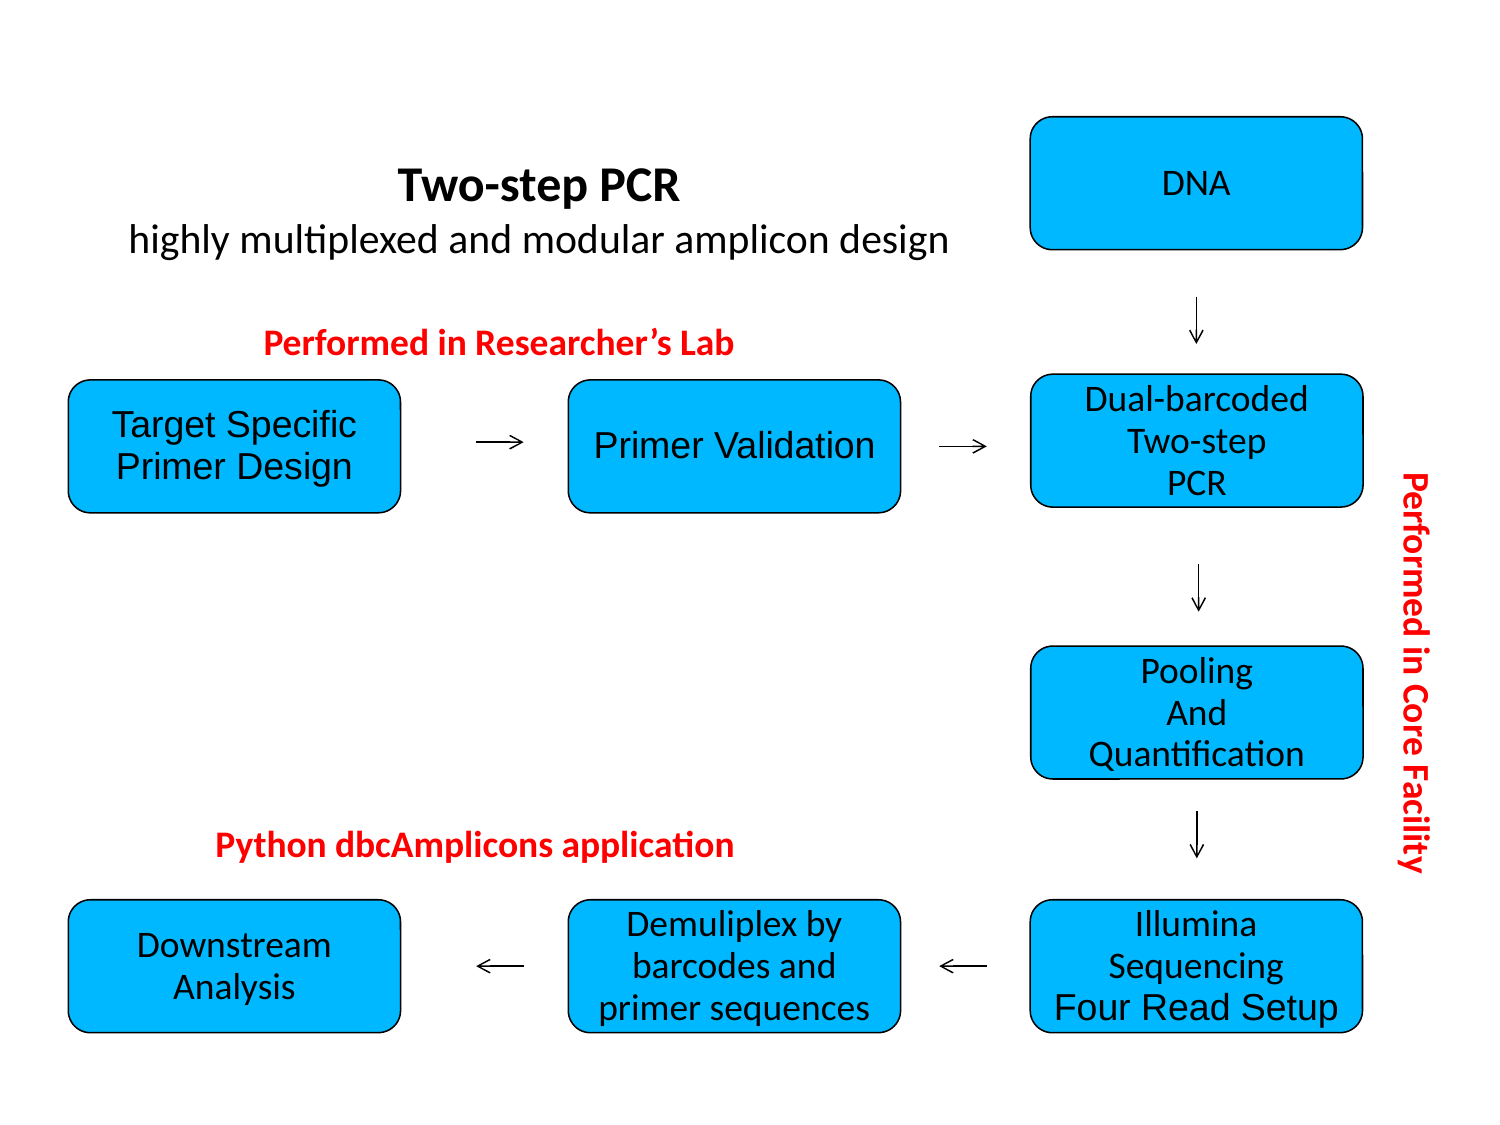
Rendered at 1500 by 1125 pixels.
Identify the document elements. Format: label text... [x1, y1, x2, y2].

text_box Two-step PCR highly multiplexed and modular amplicon design [99, 144, 979, 270]
text_box Performed in Researcher’s Lab [248, 310, 799, 371]
text_box Python dbcAmplicons application [200, 813, 802, 873]
text_box DNA [1030, 116, 1363, 250]
text_box Pooling And Quantification [1030, 646, 1364, 779]
text_box Illumina Sequencing Four Read Setup [1030, 899, 1363, 1033]
text_box Downstream Analysis [68, 899, 401, 1033]
text_box Dual-barcoded Two-step PCR [1030, 374, 1364, 508]
text_box Primer Validation [568, 379, 901, 513]
text_box Demuliplex by barcodes and primer sequences [568, 899, 901, 1033]
text_box Performed in Core Facility [1388, 457, 1449, 1000]
text_box Target Specific Primer Design [68, 379, 401, 513]
